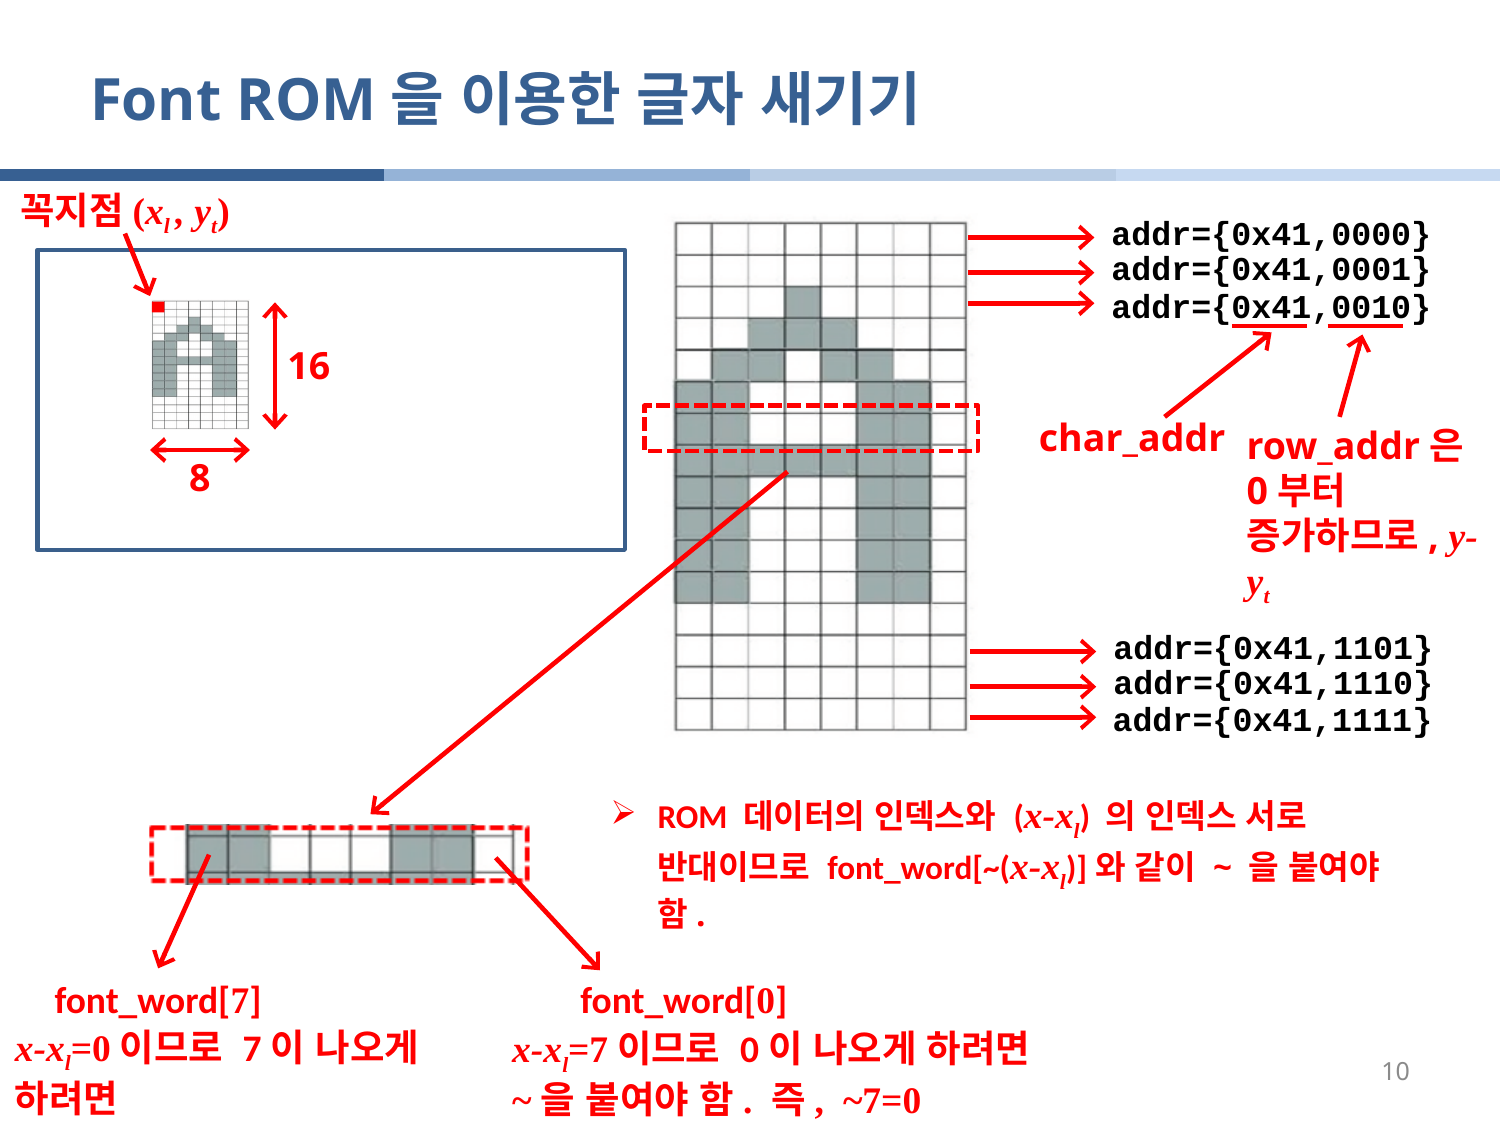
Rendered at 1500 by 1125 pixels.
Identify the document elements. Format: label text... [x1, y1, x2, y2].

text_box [370, 471, 788, 815]
text_box [35, 248, 627, 552]
picture [149, 299, 251, 430]
picture [660, 212, 979, 738]
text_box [1339, 334, 1363, 418]
text_box 8 [174, 459, 226, 506]
text_box addr={0x41,1101} [1098, 618, 1449, 653]
text_box addr={0x41,0000} [1096, 204, 1447, 239]
text_box x-xl=0이므로 7이 나오게 하려면 ~을 붙여야 함. 즉, ~0=7 [0, 1016, 487, 1125]
text_box addr={0x41,0001} [1096, 239, 1447, 277]
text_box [495, 857, 601, 971]
text_box row_addr은 0부터 증가하므로, y-yt [1231, 414, 1500, 616]
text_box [1164, 332, 1272, 418]
text_box [642, 404, 655, 453]
picture [148, 824, 533, 885]
text_box 16 [279, 334, 346, 395]
text_box ROM 데이터의 인덱스와 (x-xl) 의 인덱스 서로 반대이므로 font_word[~(x-xl)]와 같이 ~ 을 붙여야 함. [566, 783, 1419, 941]
text_box addr={0x41,1111} [1098, 690, 1448, 746]
title Font ROM을 이용한 글자 새기기 [75, 24, 1425, 170]
text_box x-xl=7이므로 0이 나오게 하려면 ~을 붙여야 함. 즉, ~7=0 [497, 1017, 1056, 1125]
text_box font_word[7] [39, 968, 277, 1016]
text_box addr={0x41,0010} [1096, 277, 1447, 333]
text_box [157, 854, 210, 969]
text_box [124, 233, 151, 297]
text_box addr={0x41,1110} [1098, 653, 1449, 709]
text_box font_word[0] [565, 968, 803, 1017]
text_box char_addr [1024, 406, 1231, 466]
slide_number 10 [1074, 1042, 1425, 1103]
text_box 꼭지점(xl , yt) [5, 179, 245, 246]
